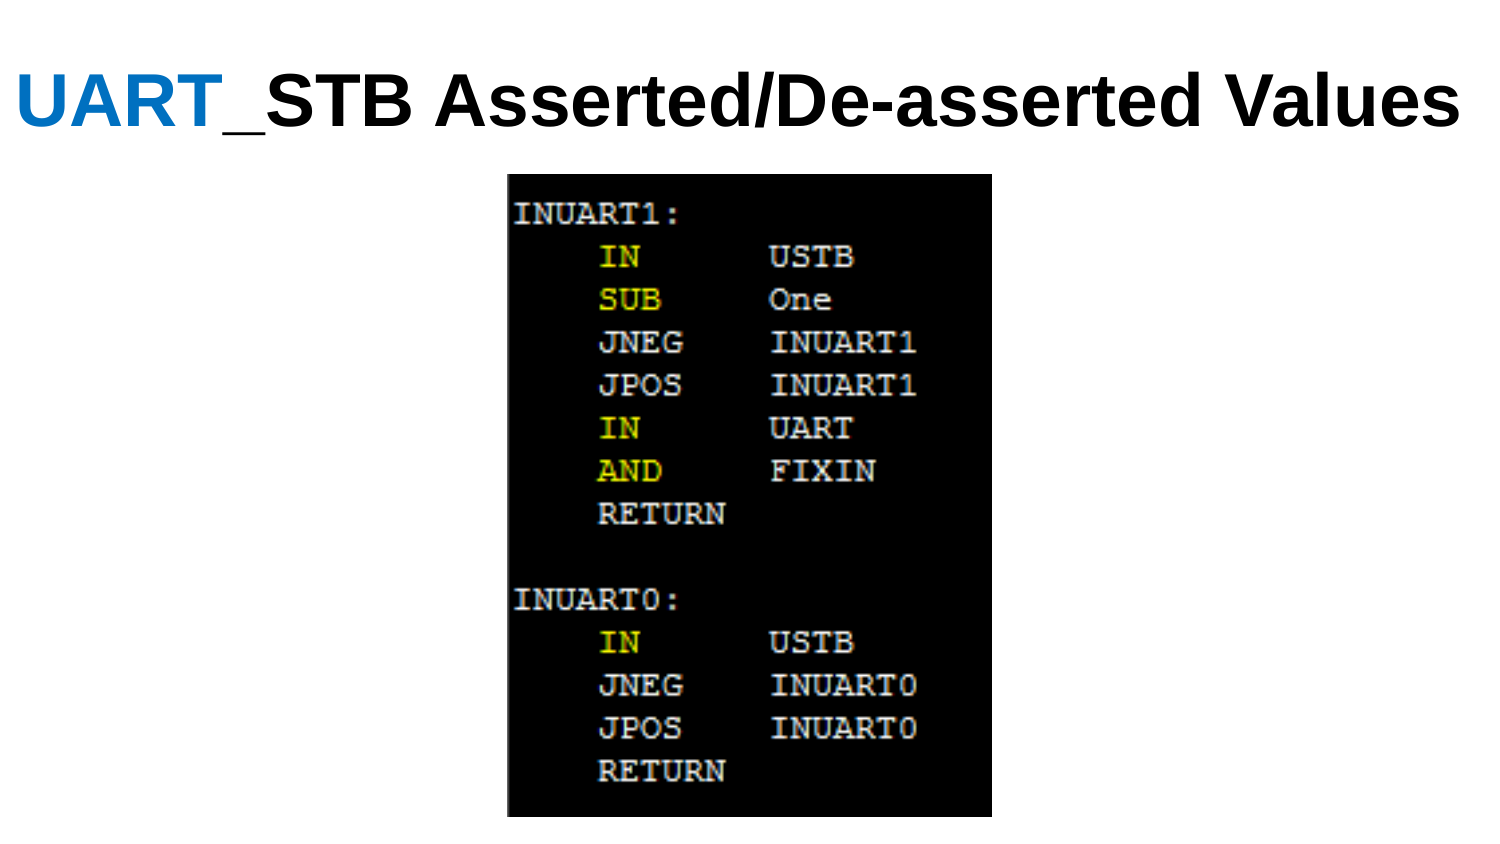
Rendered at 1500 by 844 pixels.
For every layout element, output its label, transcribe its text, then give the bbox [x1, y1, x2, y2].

picture [507, 174, 993, 817]
title UART_STB Asserted/De-asserted Values [0, 15, 1500, 157]
